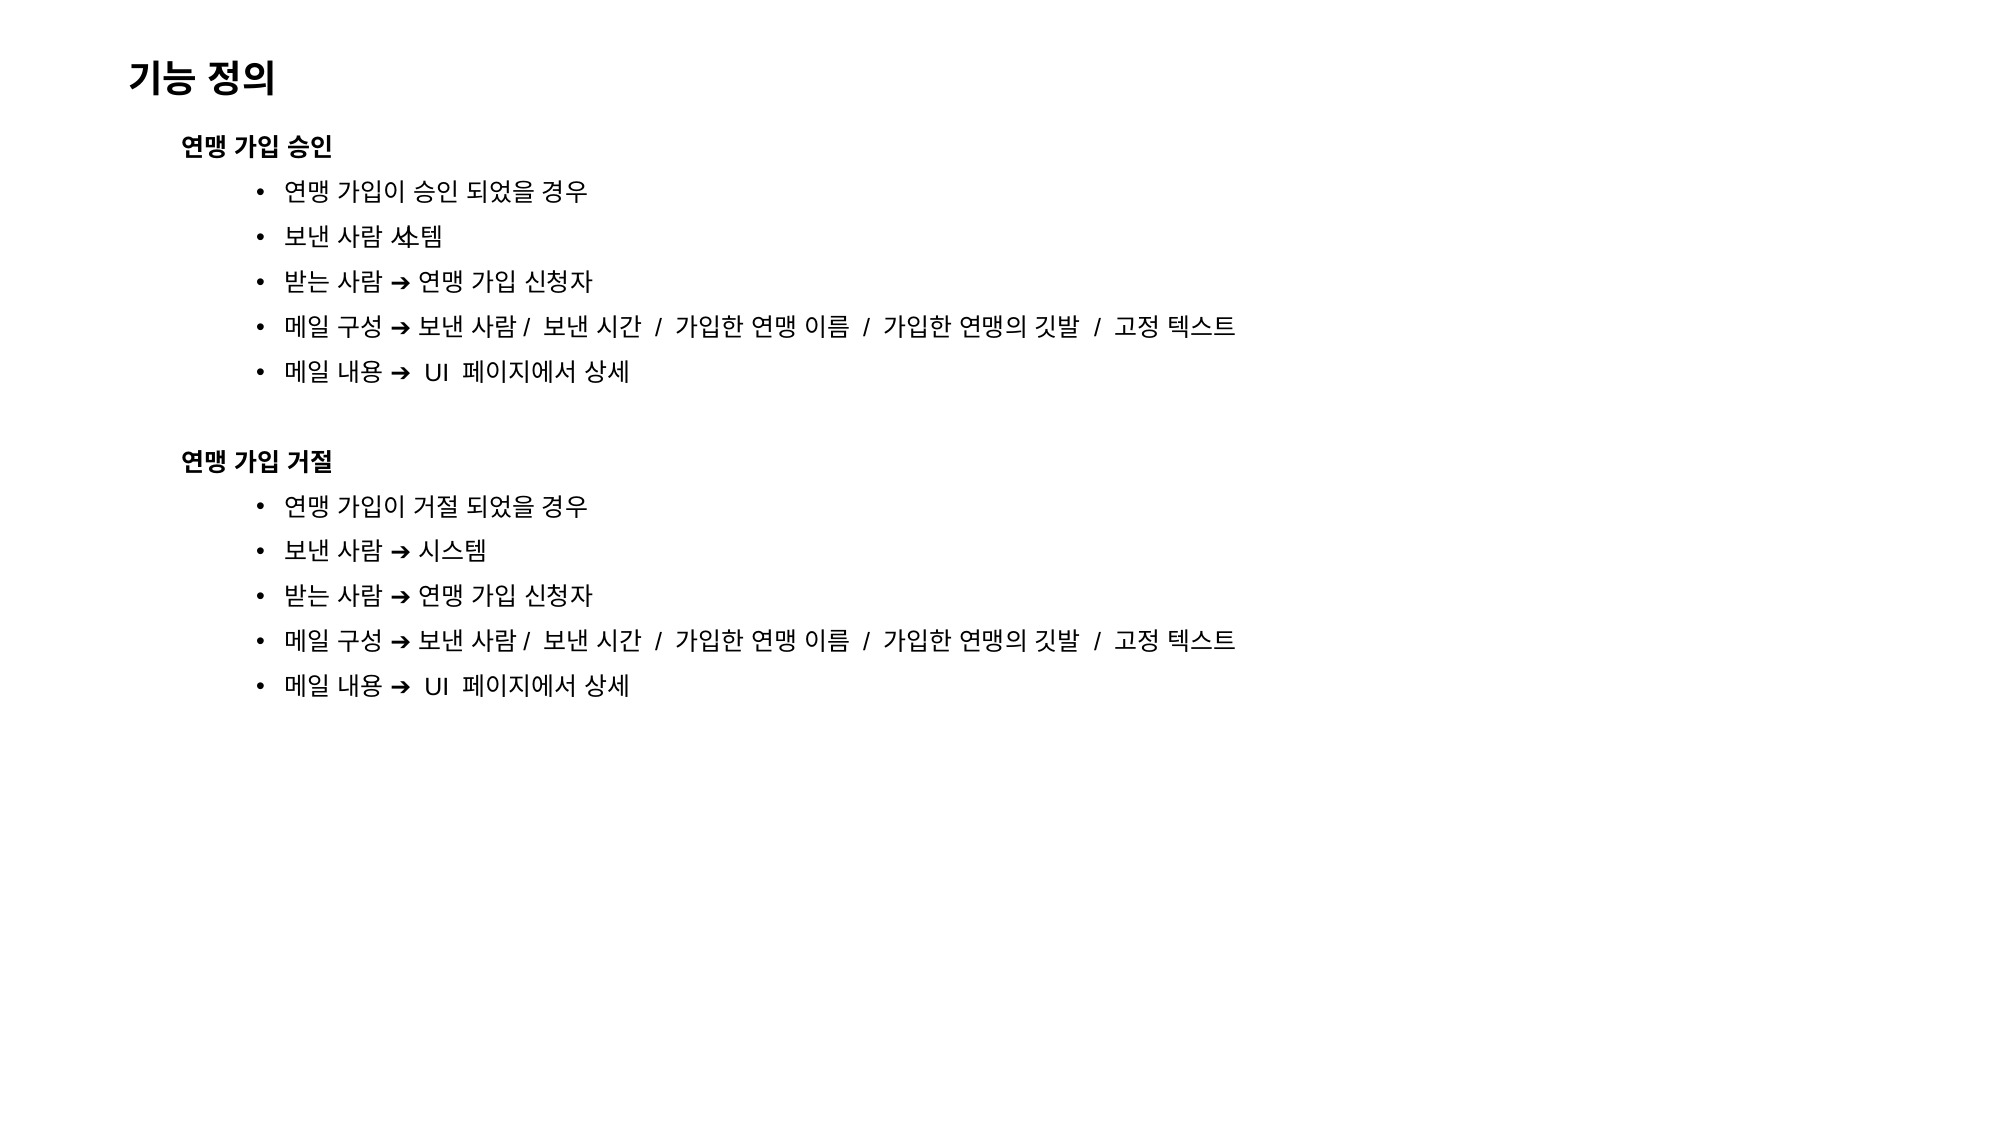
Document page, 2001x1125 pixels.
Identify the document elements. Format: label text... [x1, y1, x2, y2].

text_box 기능 정의 [113, 47, 309, 108]
text_box 연맹 가입 승인 연맹 가입이 승인 되었을 경우 보낸 사람 ➔ 시스템 받는 사람 ➔ 연맹 가입 신청자 메일 구성 ➔ 보낸 사람/ 보낸 시간 / 가입한 연맹 이름 / 가입한 연맹의 깃발 / 고정 텍스트 메일 내용 ➔ UI 페이지에서 상세 연맹 가입 거절 연맹 가입이 거절 되었을 경우 보낸 사람 ➔ 시스템 받는 사람 ➔ 연맹 가입 신청자 메일 구성 ➔ 보낸 사람/ 보낸 시간 / 가입한 연맹 이름 / 가입한 연맹의 깃발 / 고정 텍스트 메일 내용 ➔ UI 페이지에서 상세 [166, 109, 2000, 807]
